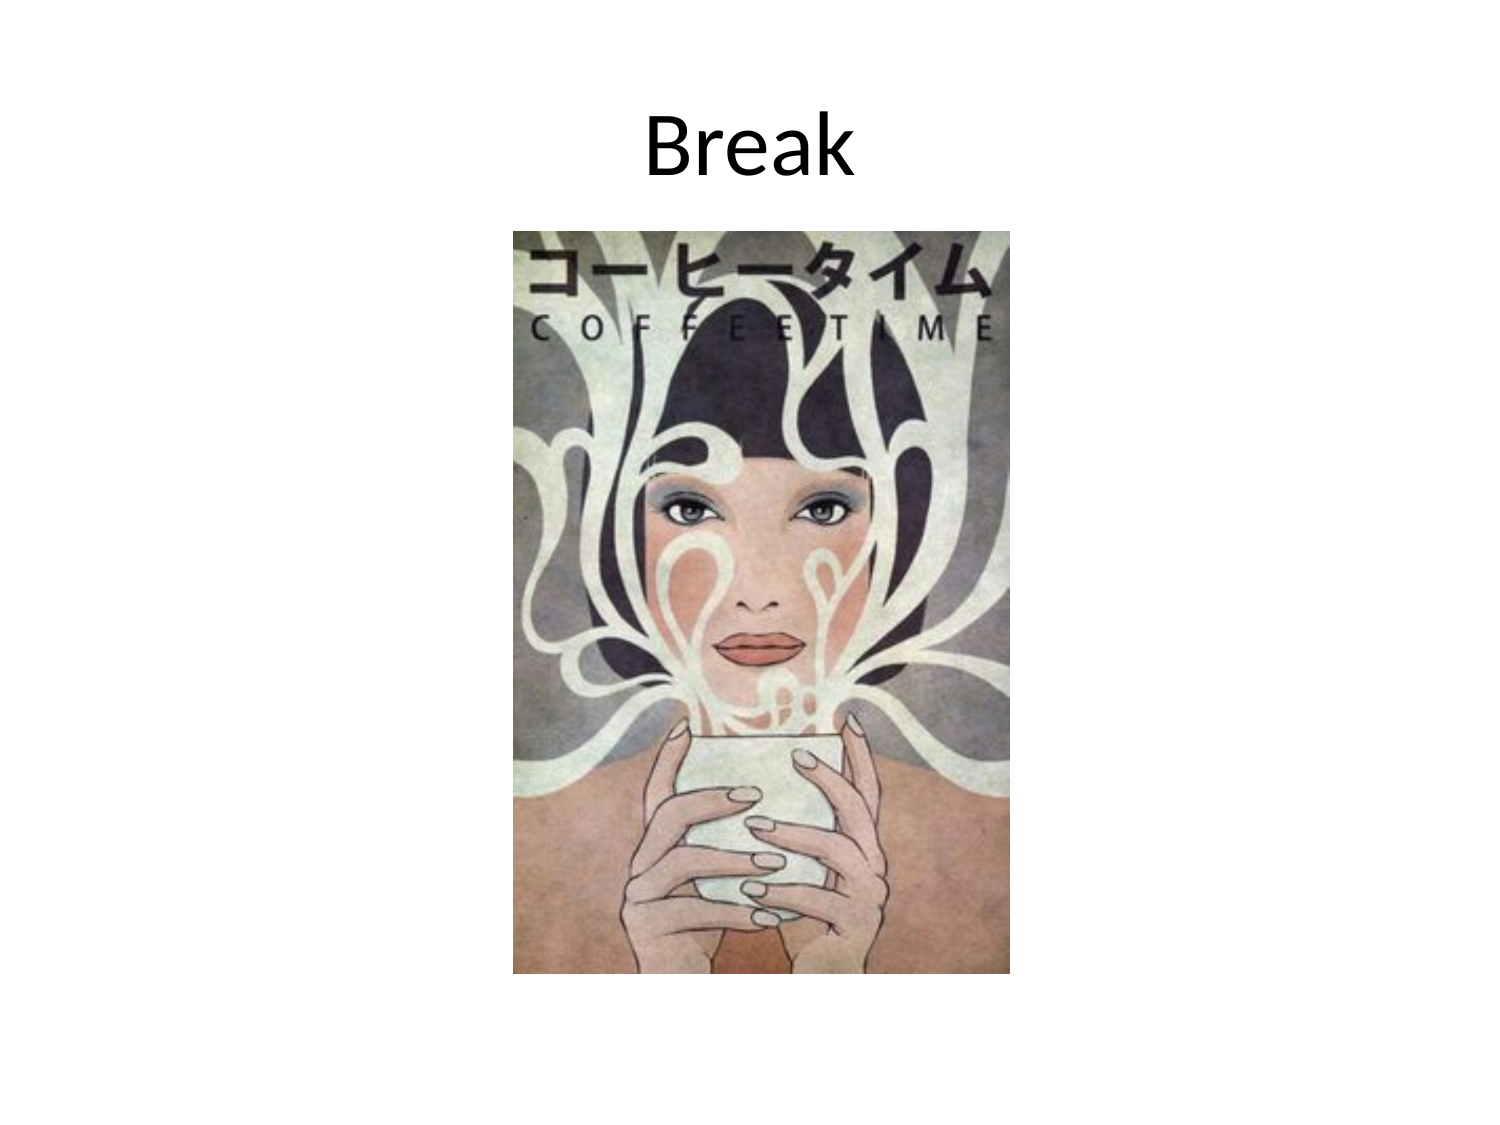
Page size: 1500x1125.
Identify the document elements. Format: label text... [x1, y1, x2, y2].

title Break [75, 45, 1425, 233]
picture [513, 231, 1011, 975]
